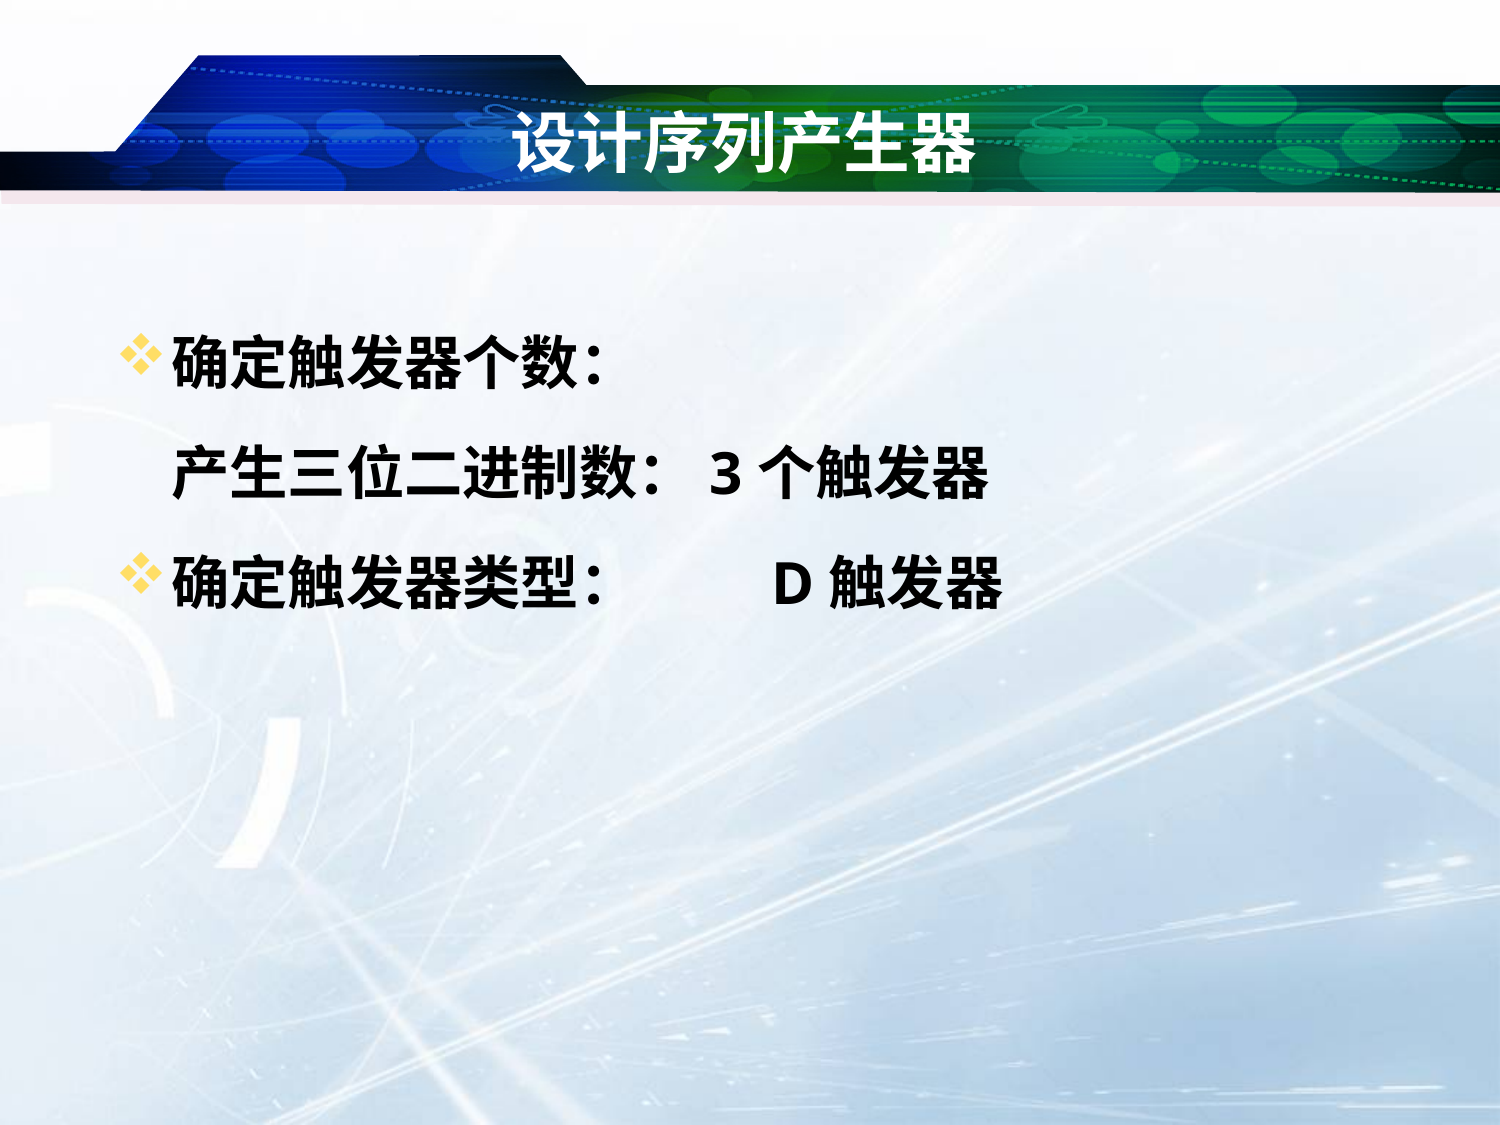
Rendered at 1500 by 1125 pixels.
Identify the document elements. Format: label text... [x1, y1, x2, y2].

picture [0, 0, 1500, 1125]
title 设计序列产生器 [99, 94, 1388, 188]
list 确定触发器个数： 产生三位二进制数：3个触发器 确定触发器类型： D触发器 [100, 290, 1376, 967]
